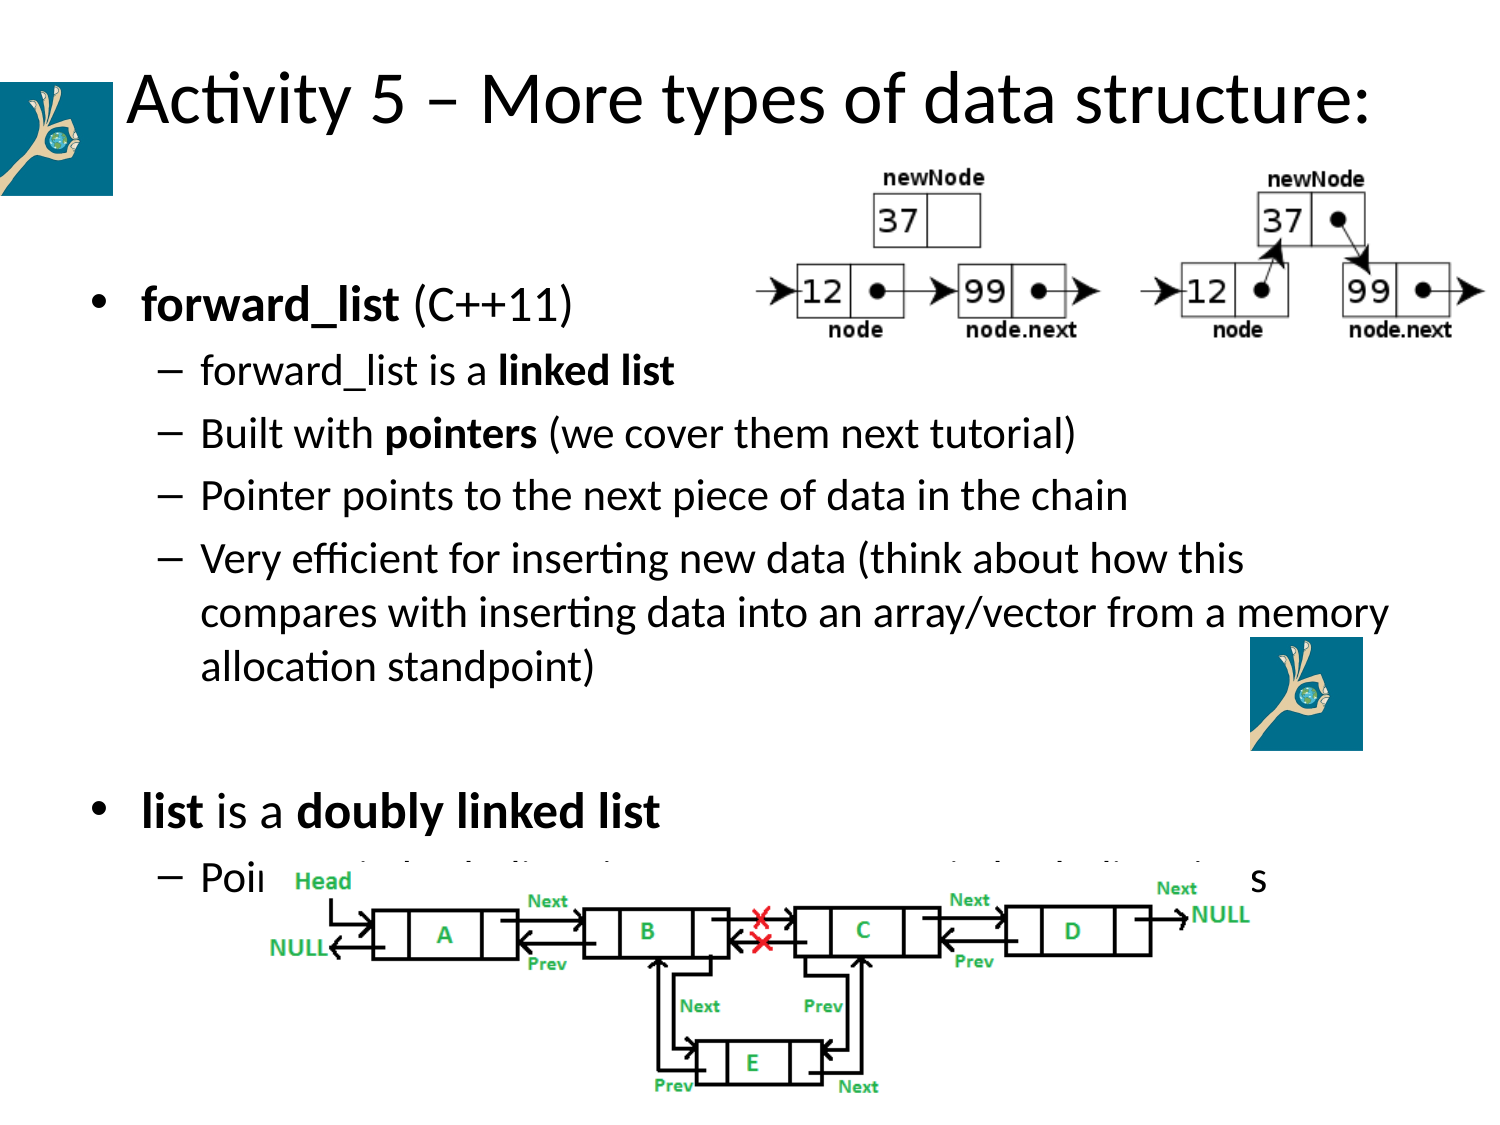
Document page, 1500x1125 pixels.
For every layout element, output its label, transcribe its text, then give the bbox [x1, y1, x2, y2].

picture [0, 86, 79, 196]
list forward_list (C++11) forward_list is a linked list Built with pointers (we cover them next tutorial) Pointer points to the next piece of data in the chain Very efficient for inserting new data (think about how this compares with inserting data into an array/vector from a memory allocation standpoint) list is a doubly linked list Pointers in both directions – can traverse in both directions [75, 262, 1425, 913]
picture [749, 162, 1491, 344]
title Activity 5 – More types of data structure: [75, 0, 1425, 188]
picture [262, 862, 1253, 1101]
picture [1249, 641, 1329, 751]
